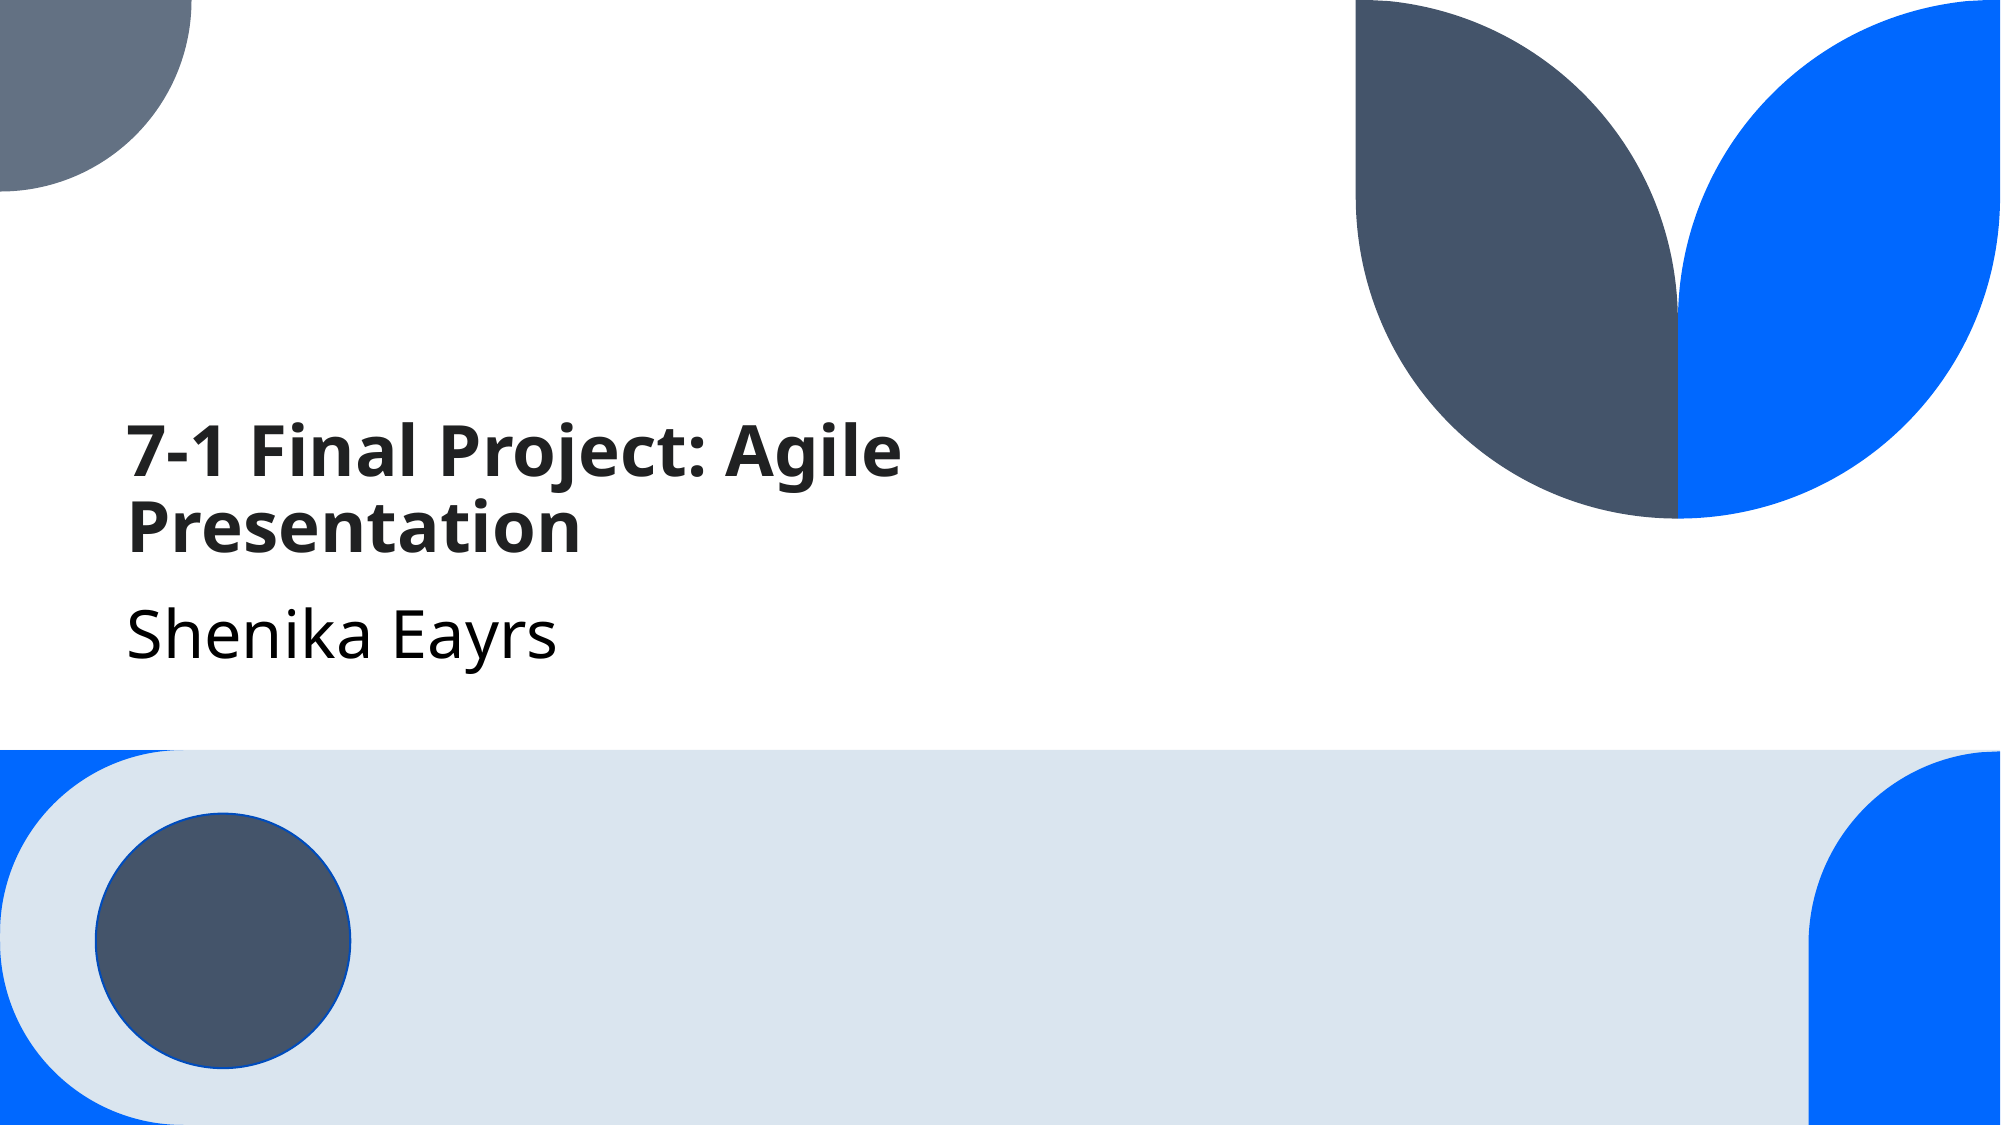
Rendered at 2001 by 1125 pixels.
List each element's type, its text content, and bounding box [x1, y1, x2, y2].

title 7-1 Final Project: Agile Presentation [111, 184, 1356, 576]
subtitle Shenika Eayrs [111, 593, 1670, 726]
